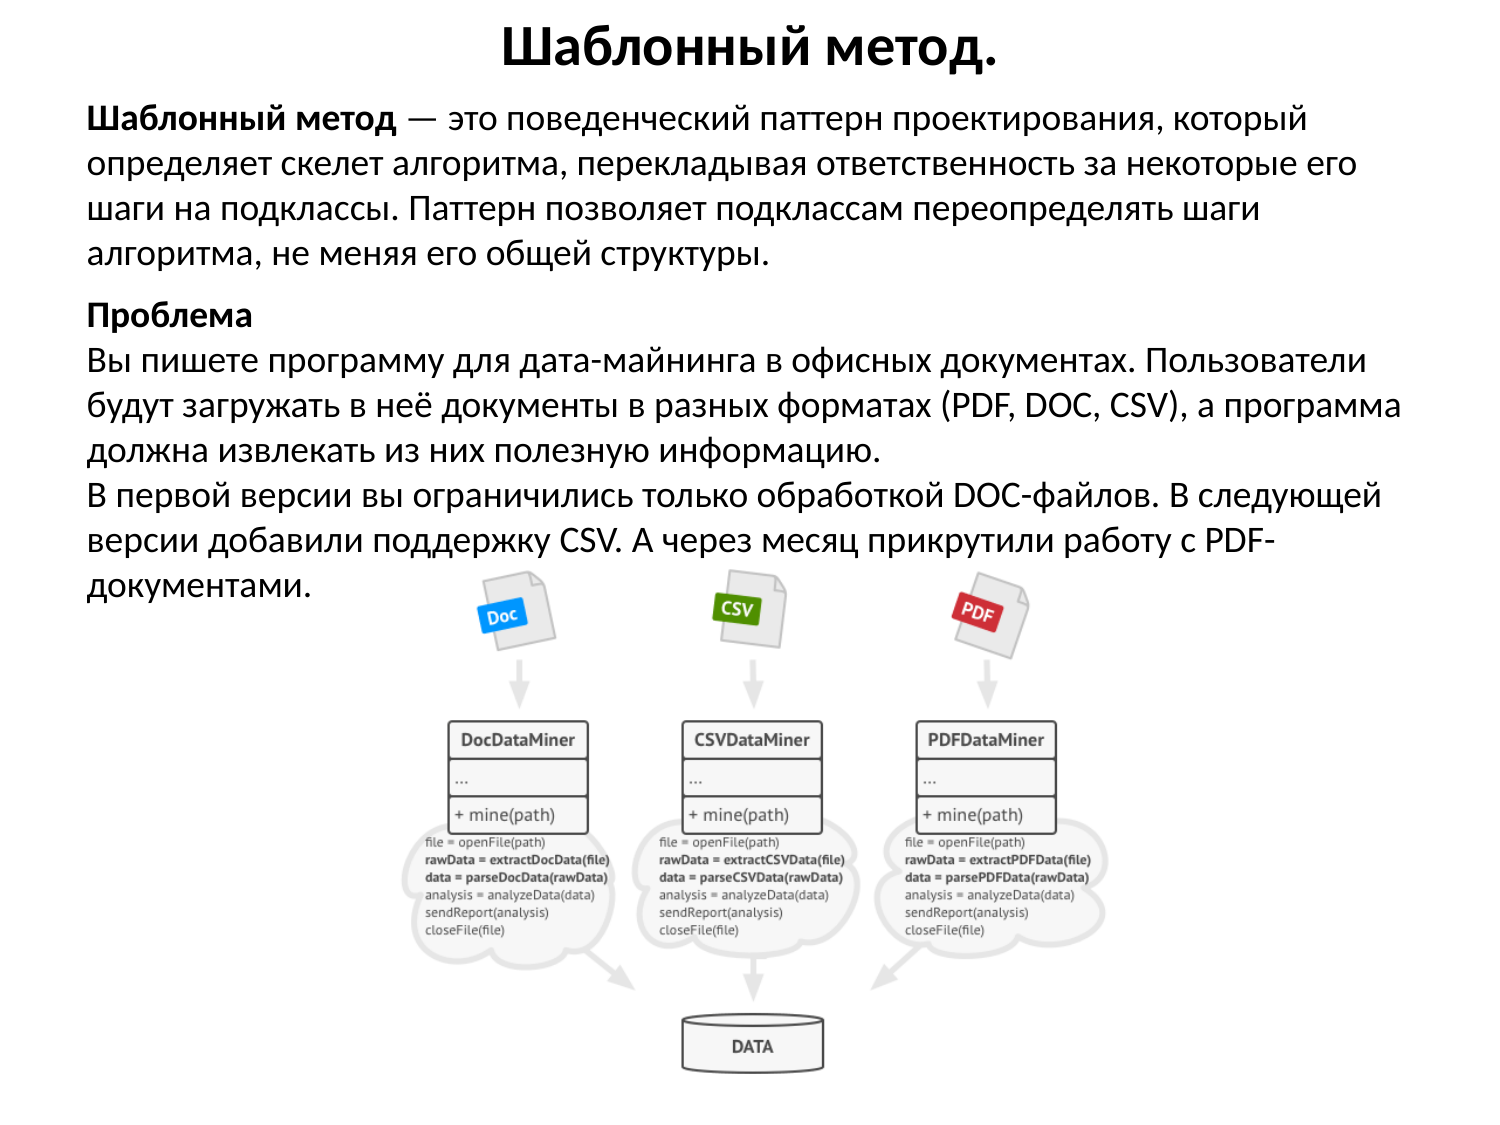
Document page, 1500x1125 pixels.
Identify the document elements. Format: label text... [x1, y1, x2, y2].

text_box Шаблонный метод. [486, 0, 1014, 85]
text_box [71, 85, 1428, 1081]
